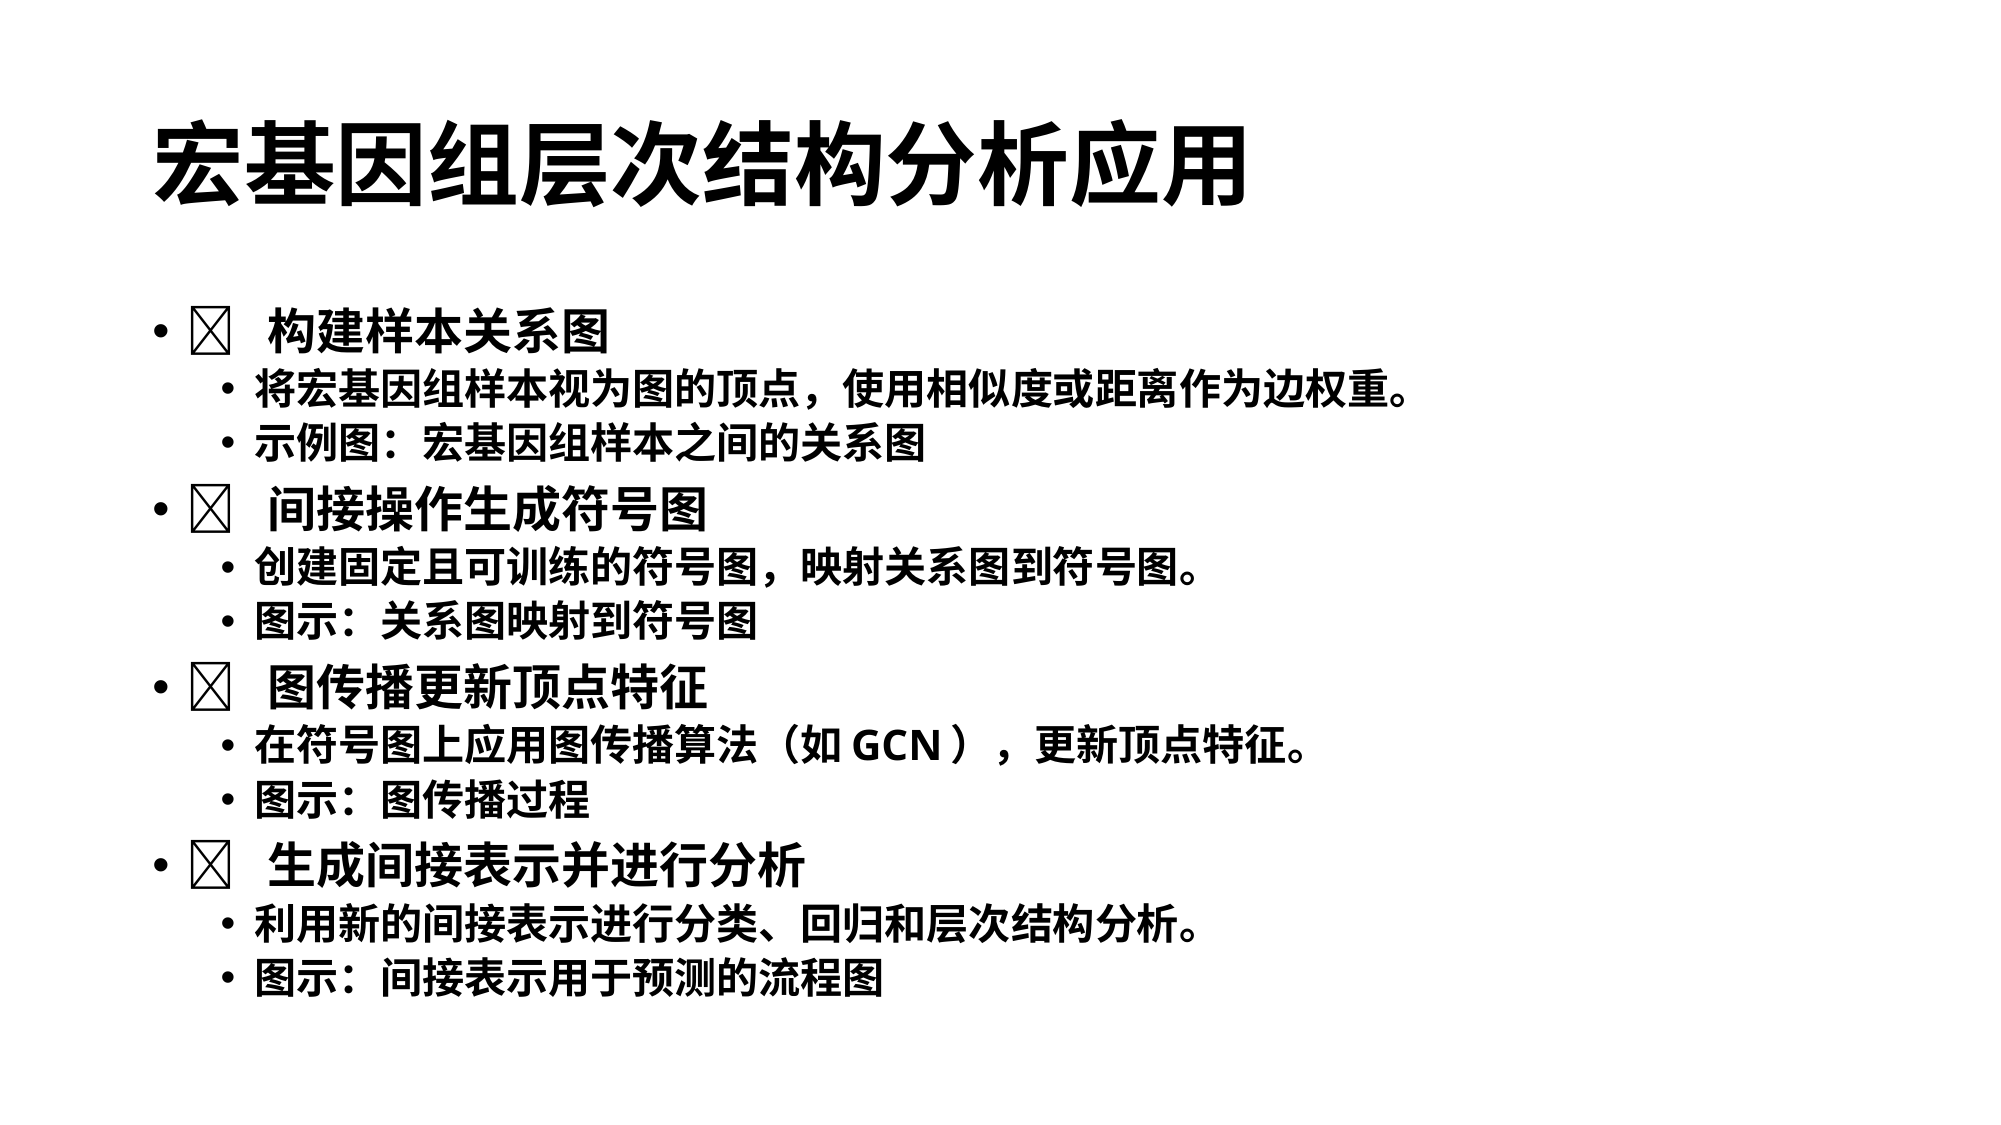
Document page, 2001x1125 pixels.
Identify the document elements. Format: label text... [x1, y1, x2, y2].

title 宏基因组层次结构分析应用 [137, 59, 1863, 278]
list  构建样本关系图 将宏基因组样本视为图的顶点，使用相似度或距离作为边权重。 示例图：宏基因组样本之间的关系图  间接操作生成符号图 创建固定且可训练的符号图，映射关系图到符号图。 图示：关系图映射到符号图  图传播更新顶点特征 在符号图上应用图传播算法（如GCN），更新顶点特征。 图示：图传播过程  生成间接表示并进行分析 利用新的间接表示进行分类、回归和层次结构分析。 图示：间接表示用于预测的流程图 [137, 299, 1863, 1014]
